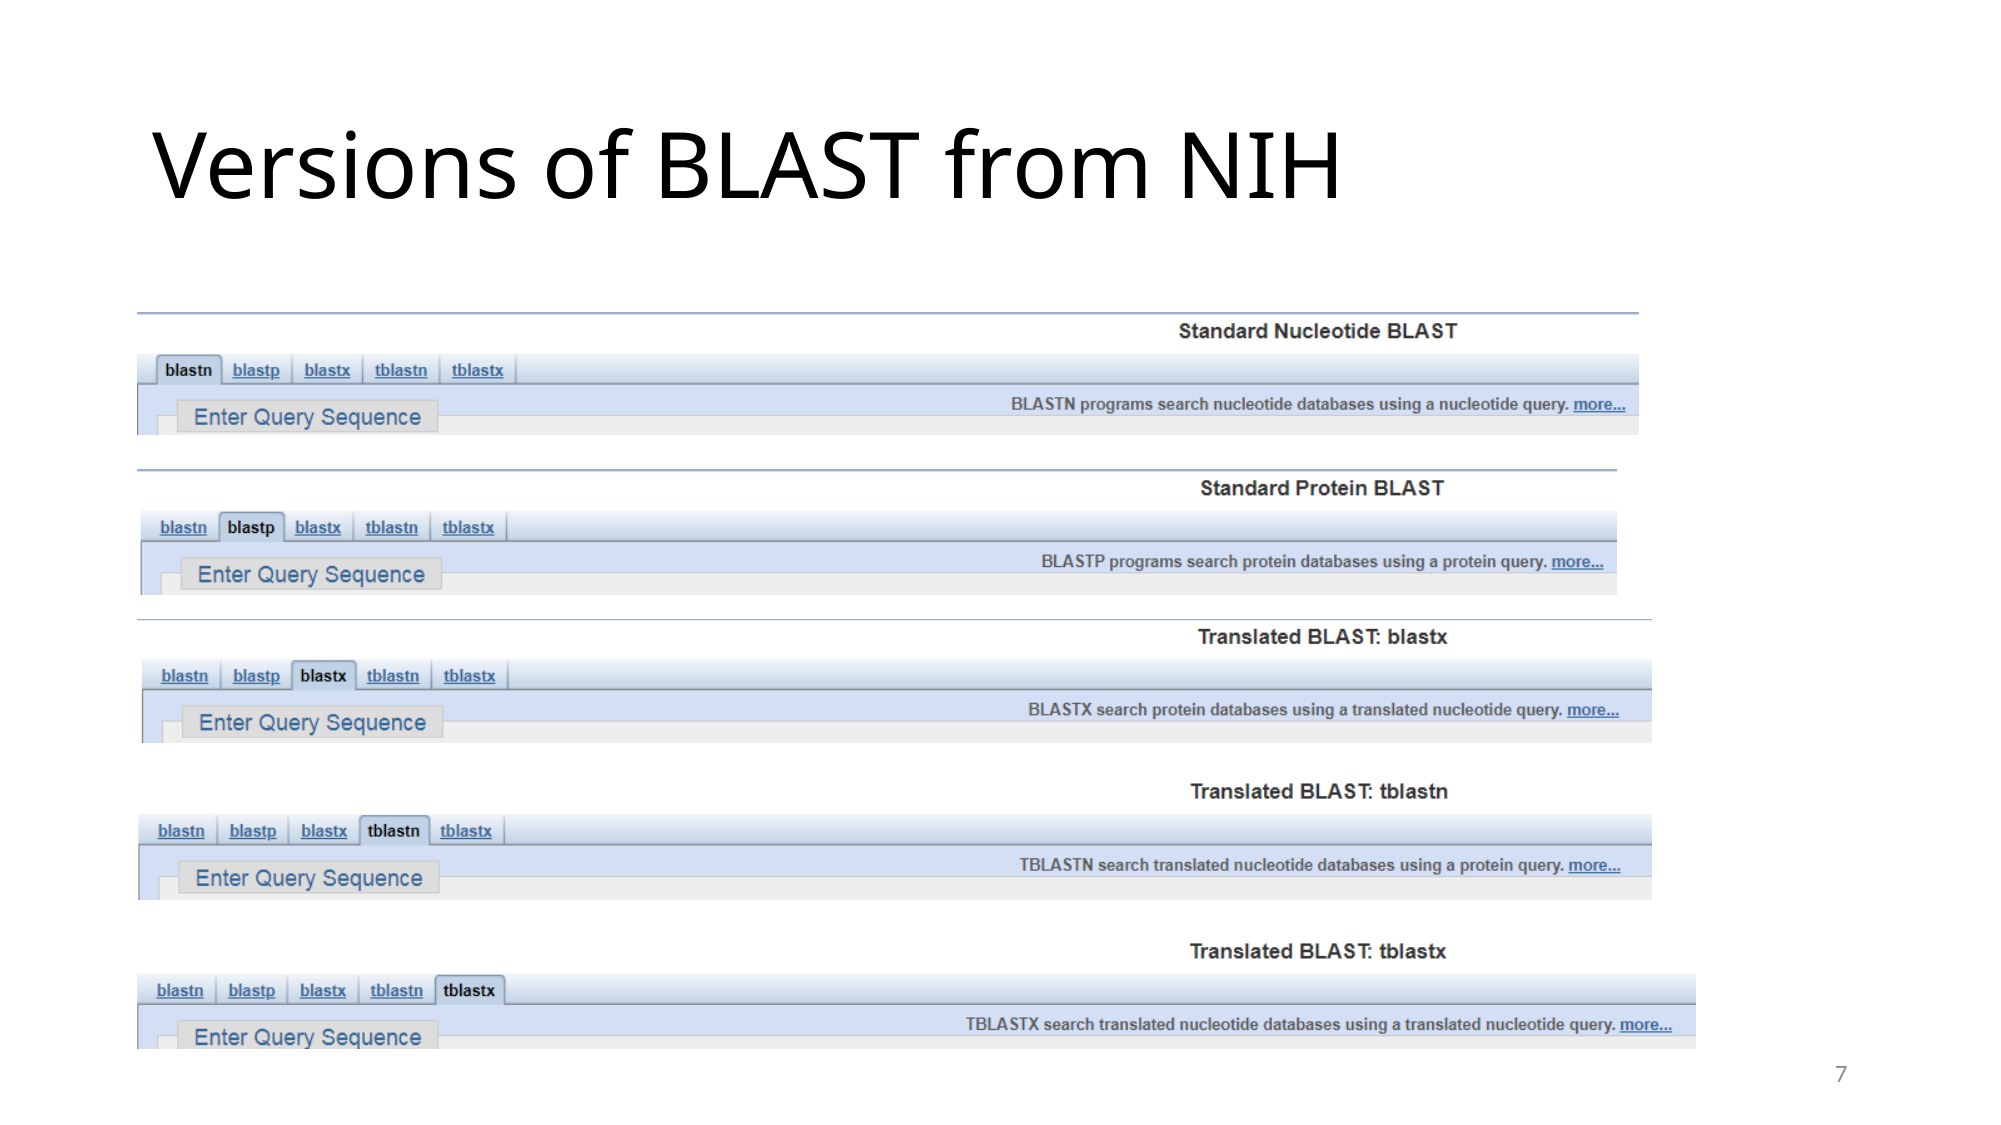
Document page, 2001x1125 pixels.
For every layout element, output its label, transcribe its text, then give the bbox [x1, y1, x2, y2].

title Versions of BLAST from NIH [137, 59, 1863, 278]
slide_number 7 [1412, 1042, 1863, 1103]
picture [131, 776, 1652, 900]
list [137, 312, 1639, 435]
picture [131, 936, 1696, 1050]
picture [137, 619, 1652, 743]
picture [137, 469, 1617, 595]
